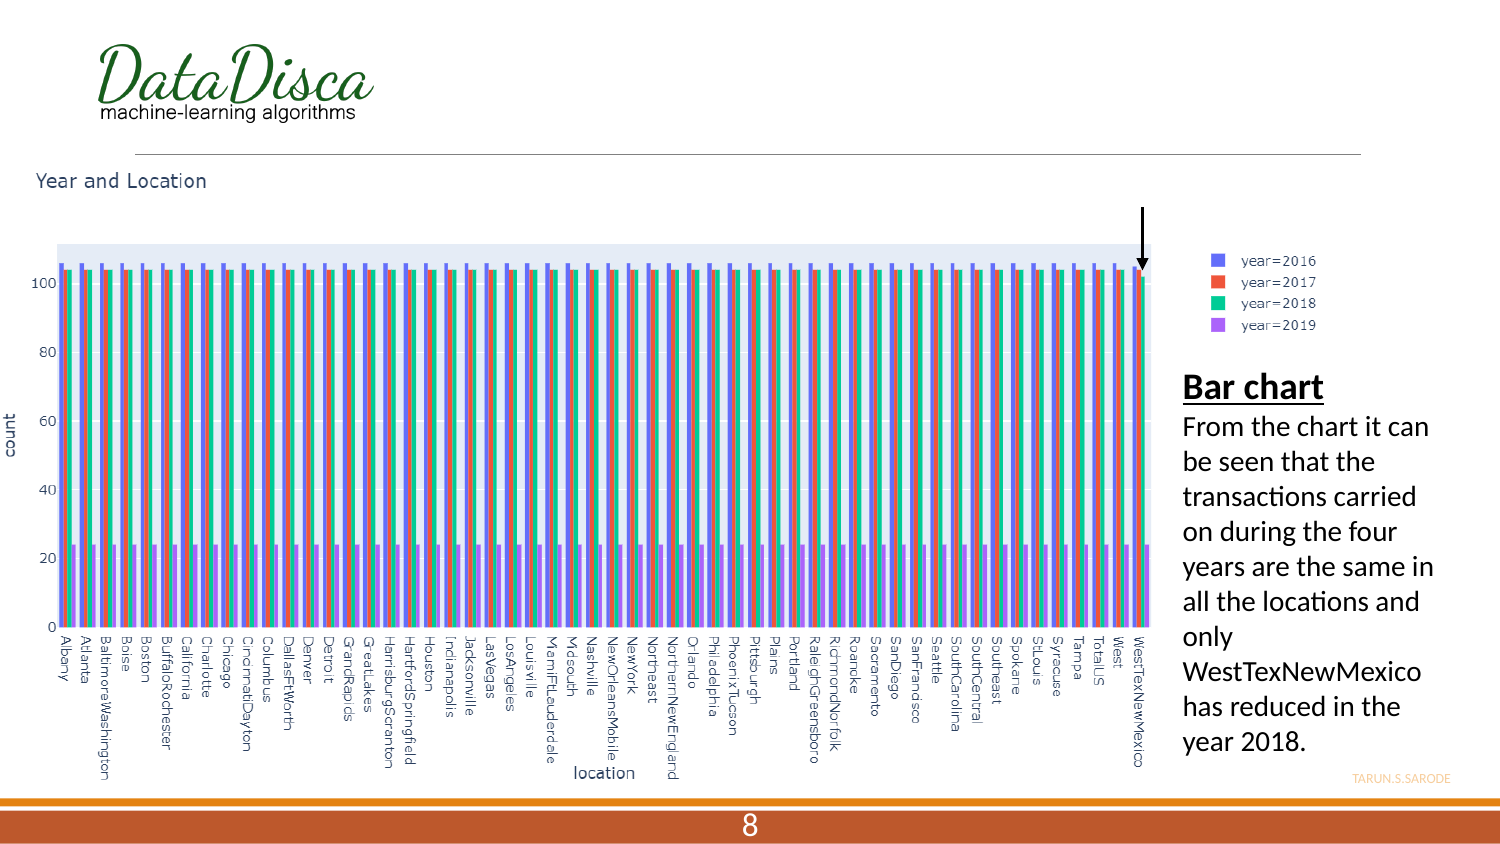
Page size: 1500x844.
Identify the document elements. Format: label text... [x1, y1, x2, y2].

text_box Tarun.s.sarode [1247, 747, 1500, 809]
footer 8 [453, 807, 1047, 840]
picture [98, 44, 374, 123]
text_box Bar chart From the chart it can be seen that the transactions carried on during the four years are the same in all the locations and only WestTexNewMexico has reduced in the year 2018. [1327, 355, 1469, 747]
picture [0, 163, 1320, 788]
